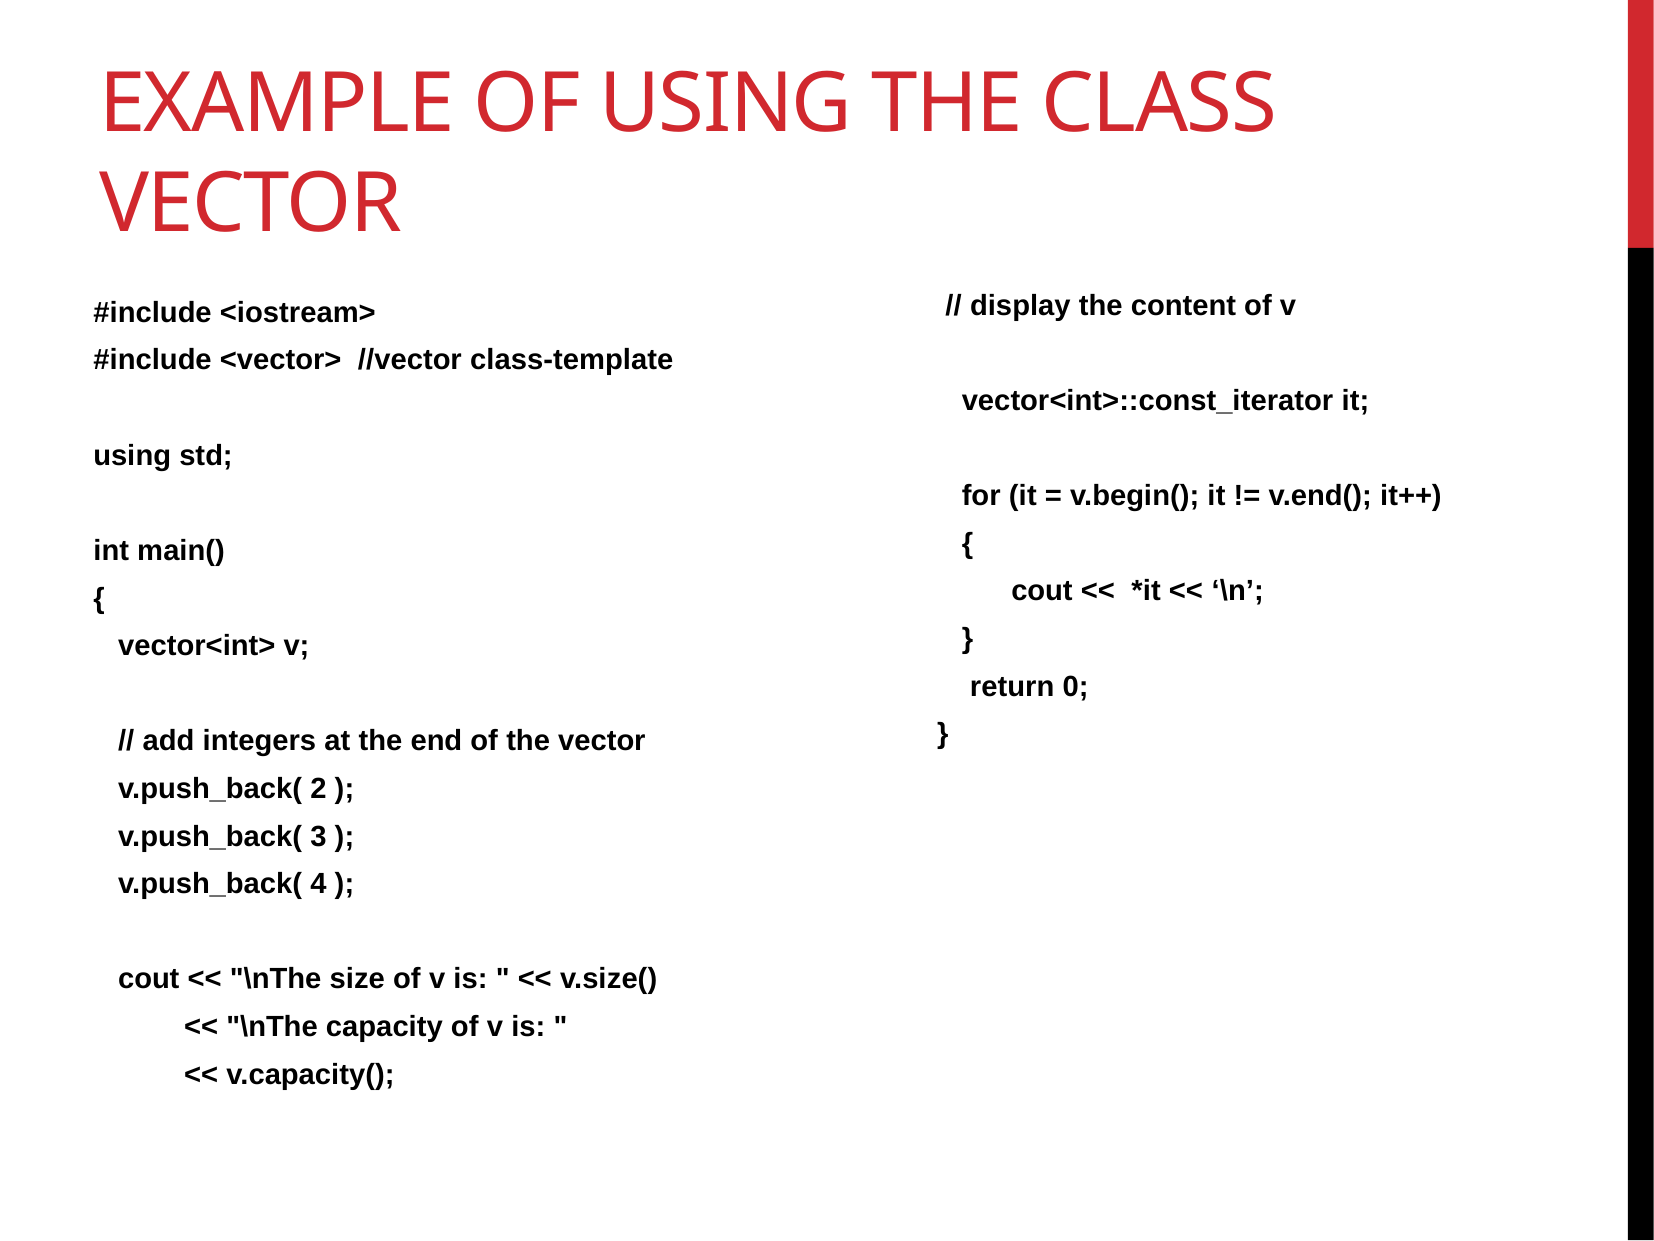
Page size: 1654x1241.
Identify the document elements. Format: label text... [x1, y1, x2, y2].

list // display the content of v vector<int>::const_iterator it; for (it = v.begin(); it != v.end(); it++) { cout << *it << ‘\n’; } return 0; } [920, 284, 1613, 1241]
title Example of using the class vector [82, 27, 1612, 257]
list #include <iostream> #include <vector> //vector class-template using std; int main() { vector<int> v; // add integers at the end of the vector v.push_back( 2 ); v.push_back( 3 ); v.push_back( 4 ); cout << "\nThe size of v is: " << v.size() << "\nThe capacity of v is: " << v.capacity(); [76, 291, 792, 1207]
